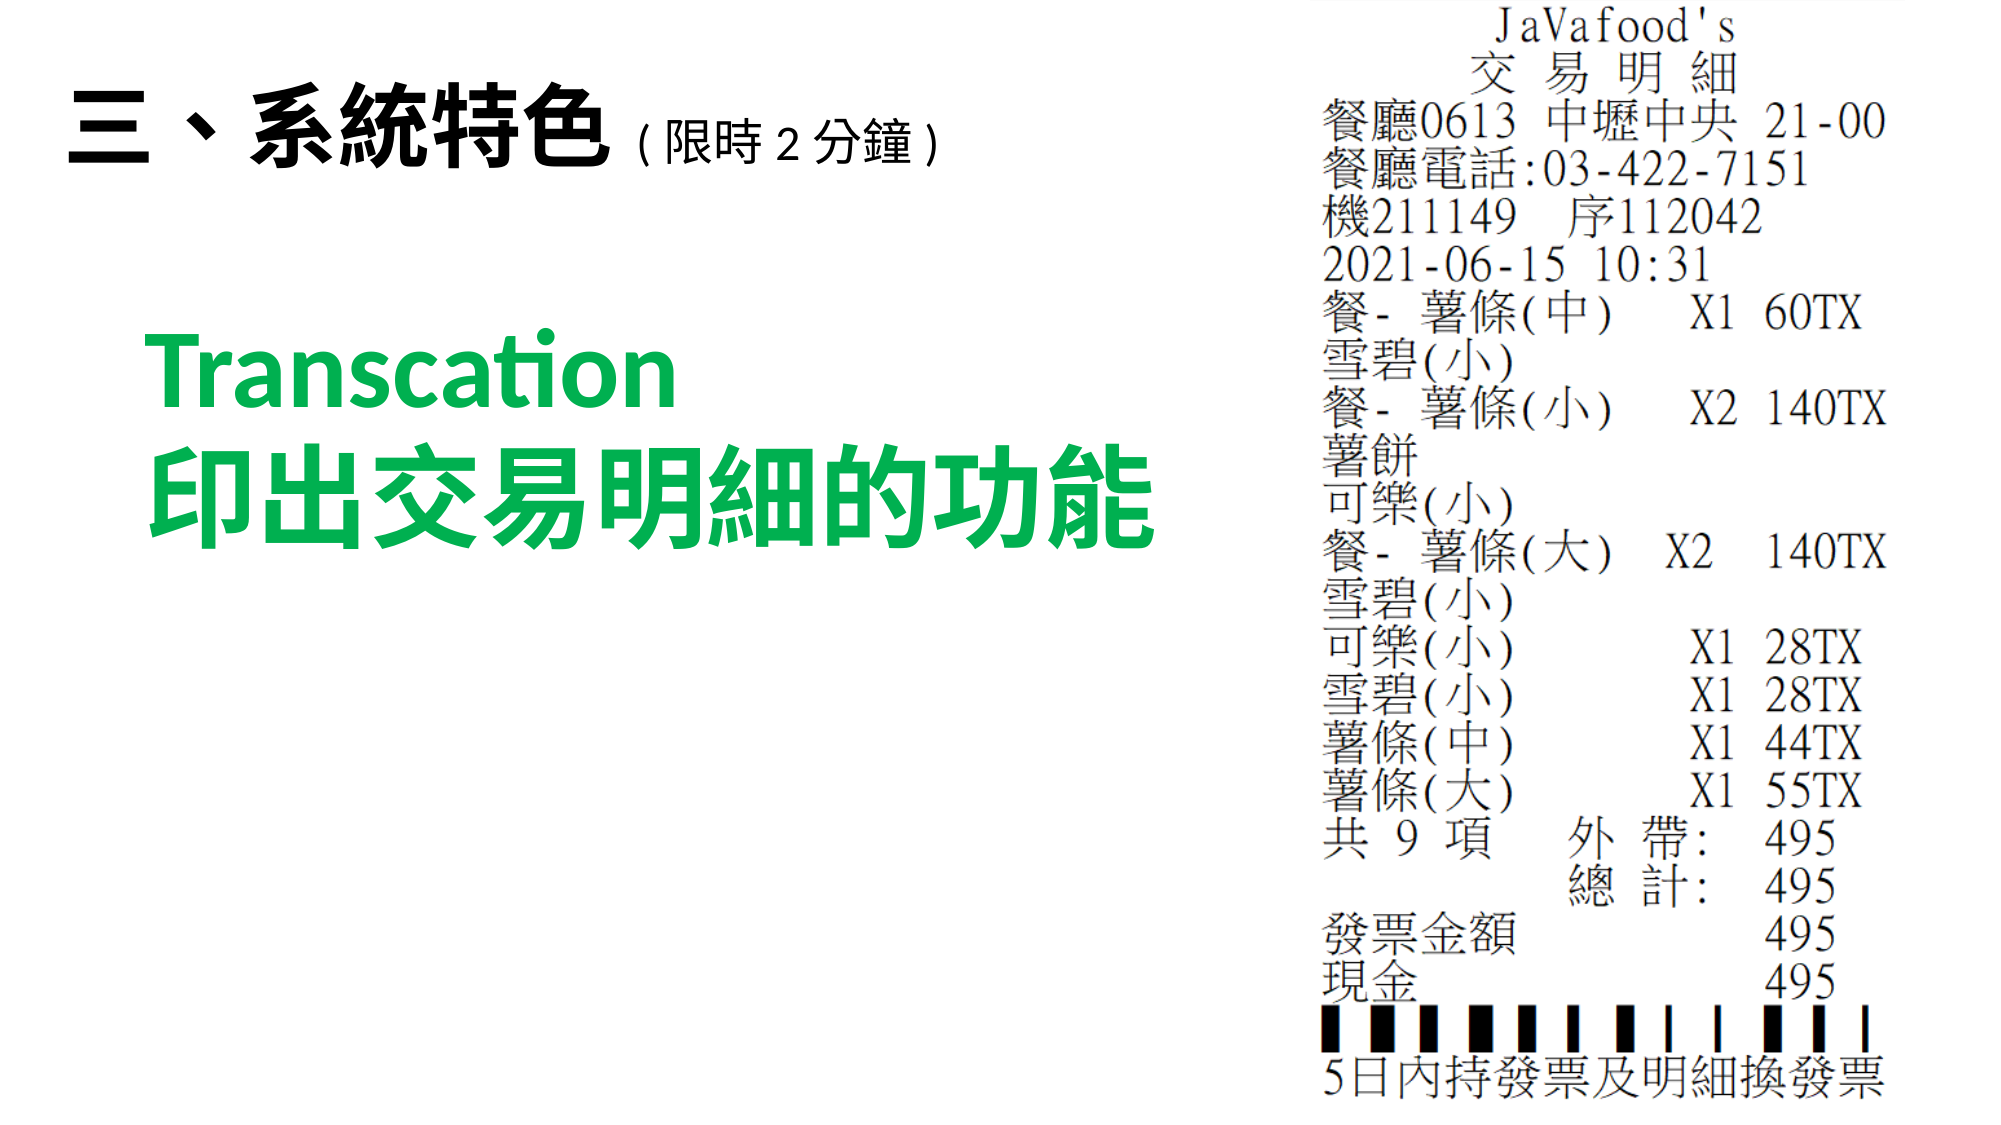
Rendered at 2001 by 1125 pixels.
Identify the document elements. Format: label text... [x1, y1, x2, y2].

title 三、系統特色(限時2分鐘) [48, 0, 965, 268]
text_box Transcation 印出交易明細的功能 [54, 302, 1305, 705]
picture [1310, 0, 1905, 1125]
